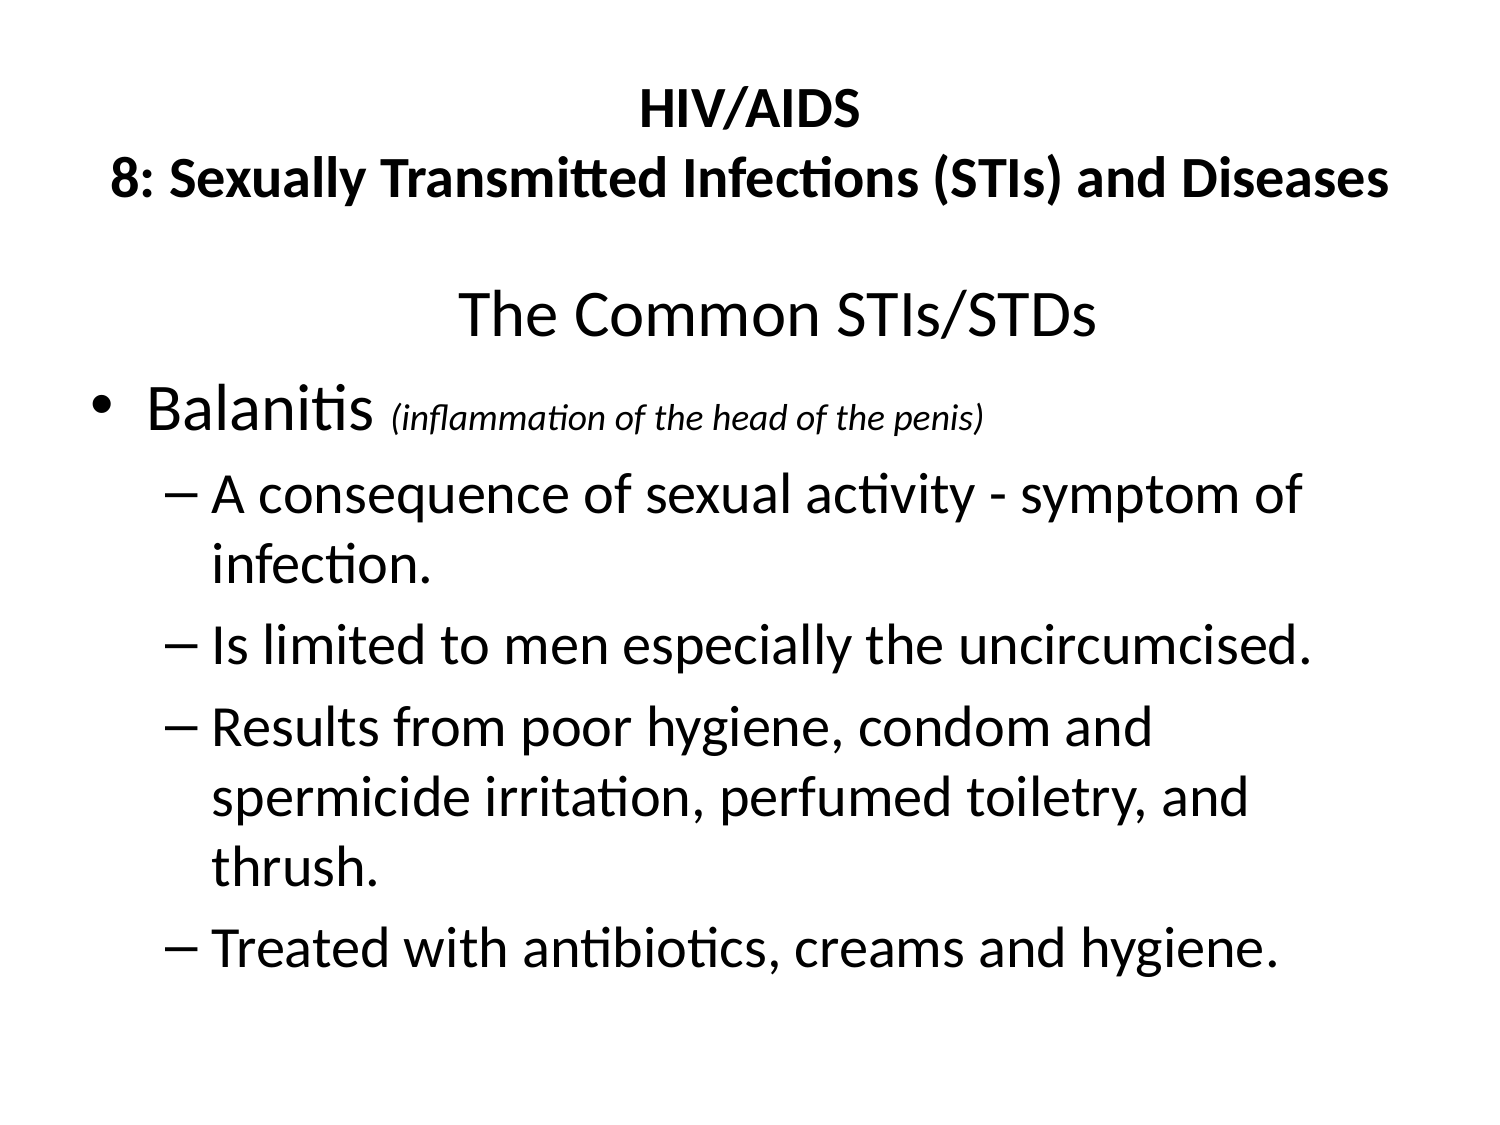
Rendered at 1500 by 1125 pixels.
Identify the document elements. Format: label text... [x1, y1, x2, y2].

title HIV/AIDS 8: Sexually Transmitted Infections (STIs) and Diseases [75, 45, 1425, 233]
list The Common STIs/STDs Balanitis (inflammation of the head of the penis) A consequence of sexual activity - symptom of infection. Is limited to men especially the uncircumcised. Results from poor hygiene, condom and spermicide irritation, perfumed toiletry, and thrush. Treated with antibiotics, creams and hygiene. [75, 262, 1425, 1005]
